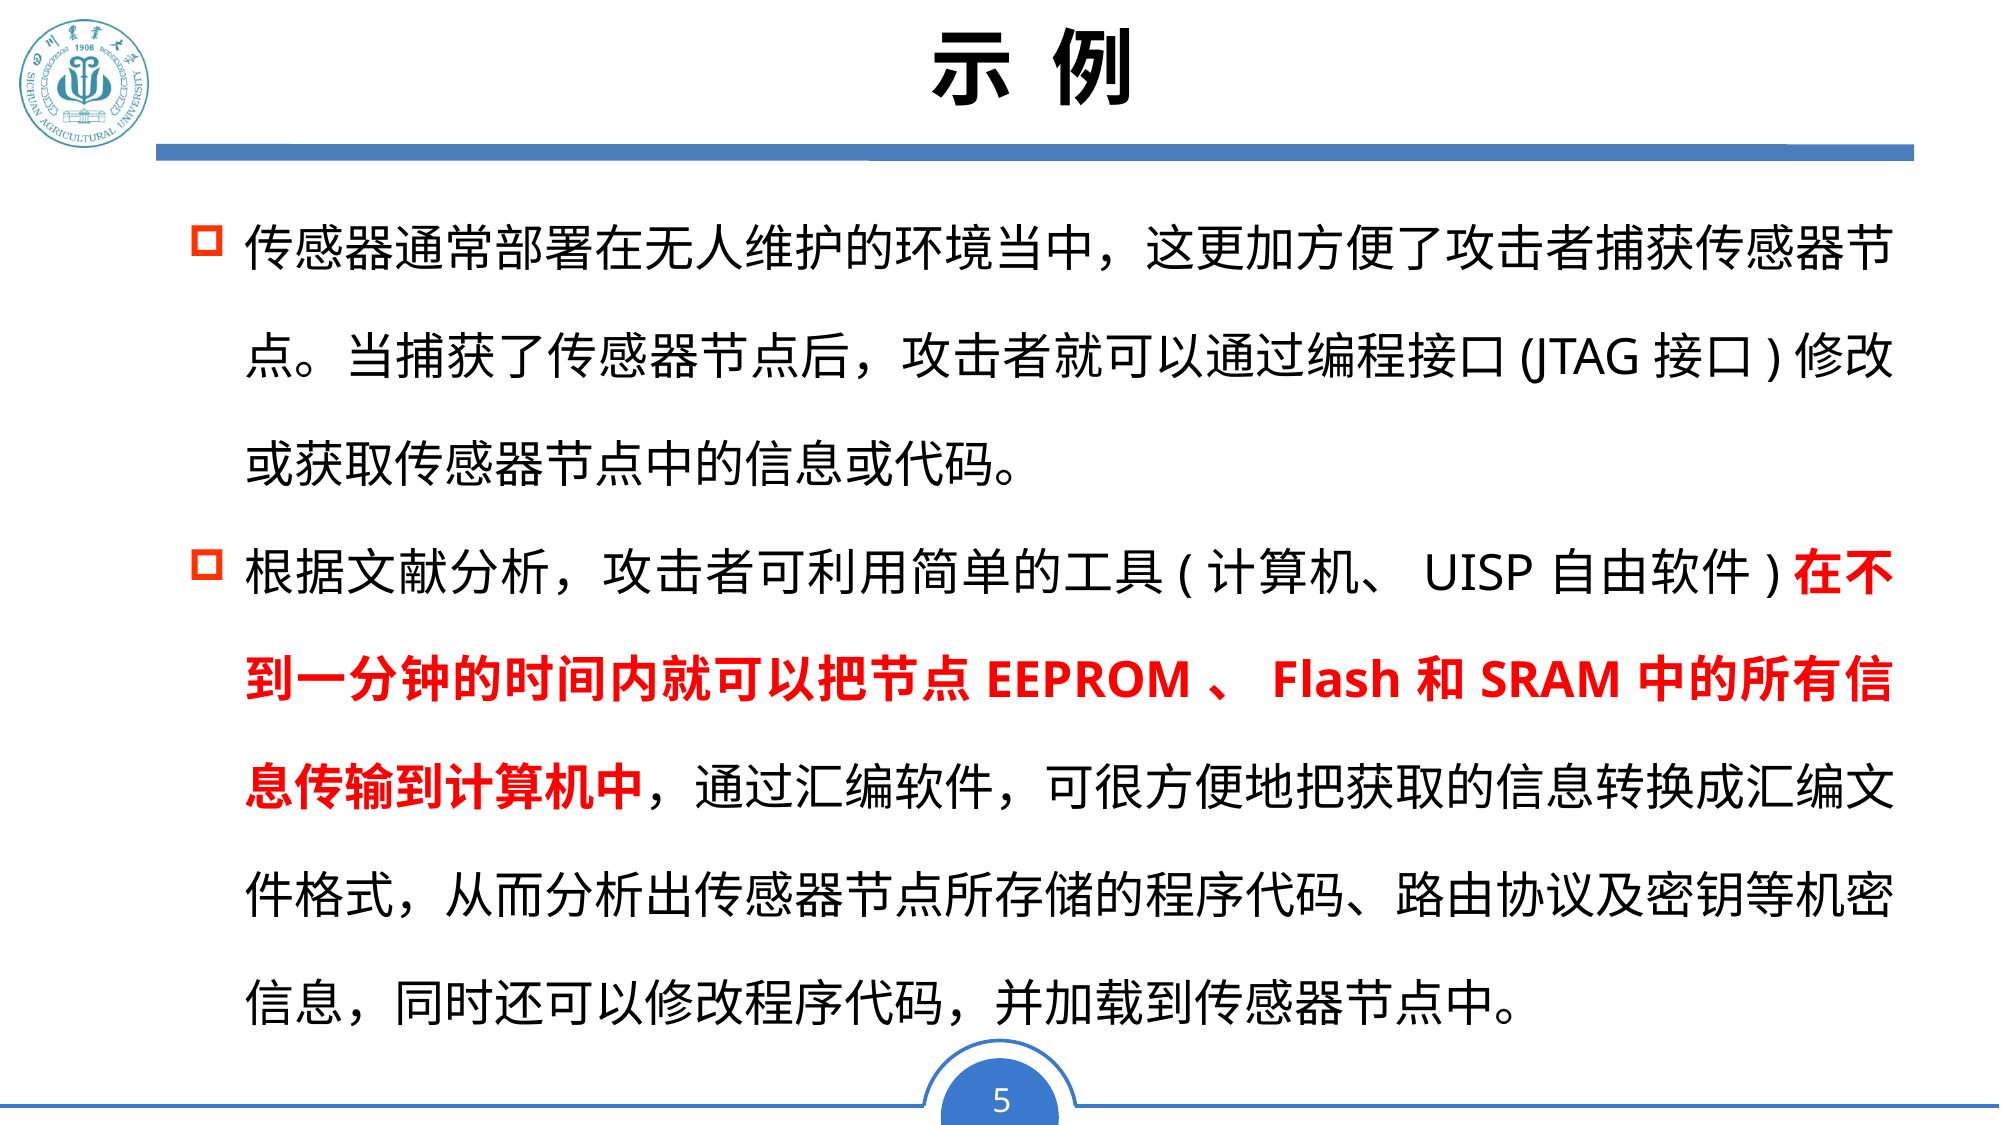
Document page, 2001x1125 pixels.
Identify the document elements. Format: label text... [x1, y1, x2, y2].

text_box 传感器通常部署在无人维护的环境当中，这更加方便了攻击者捕获传感器节点。当捕获了传感器节点后，攻击者就可以通过编程接口(JTAG接口)修改或获取传感器节点中的信息或代码。 根据文献分析，攻击者可利用简单的工具(计算机、UISP自由软件)在不到一分钟的时间内就可以把节点EEPROM、Flash和SRAM中的所有信息传输到计算机中，通过汇编软件，可很方便地把获取的信息转换成汇编文件格式，从而分析出传感器节点所存储的程序代码、路由协议及密钥等机密信息，同时还可以修改程序代码，并加载到传感器节点中。 [173, 160, 1910, 1040]
title 示 例 [156, 7, 1910, 146]
